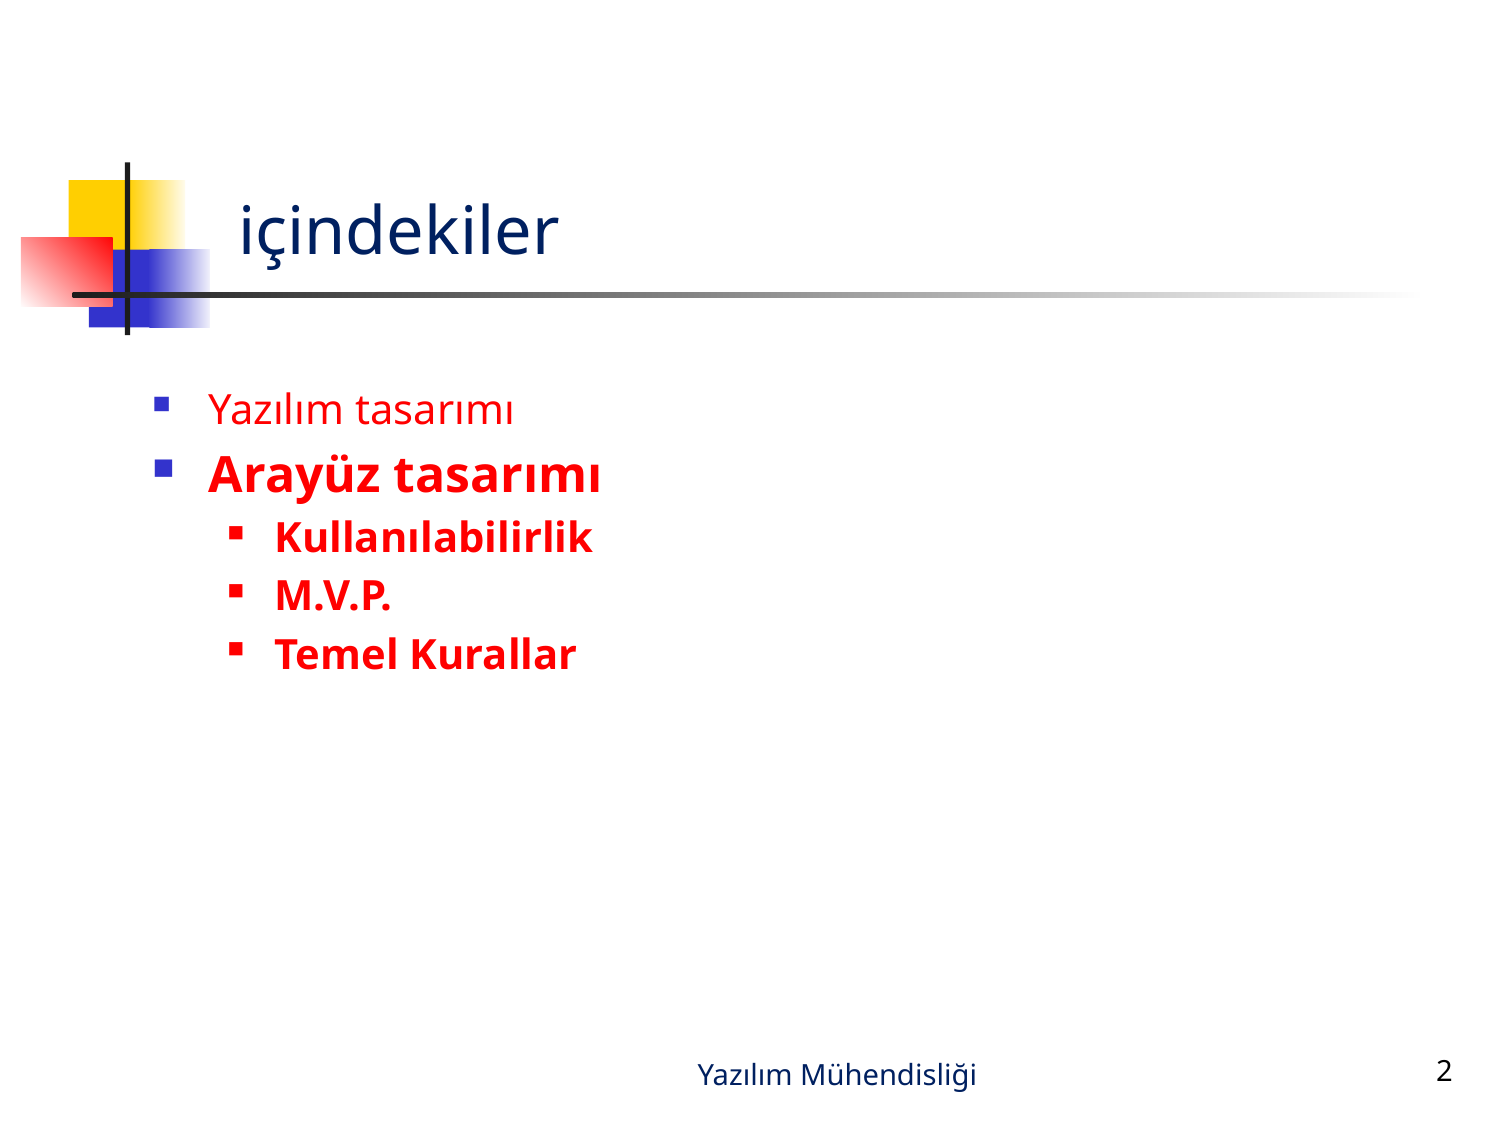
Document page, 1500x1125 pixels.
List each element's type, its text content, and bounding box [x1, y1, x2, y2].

footer Yazılım Mühendisliği [599, 1023, 1076, 1100]
list Yazılım tasarımı Arayüz tasarımı Kullanılabilirlik M.V.P. Temel Kurallar [137, 374, 1413, 1063]
slide_number 2 [1154, 1023, 1468, 1100]
title içindekiler [188, 162, 1468, 276]
